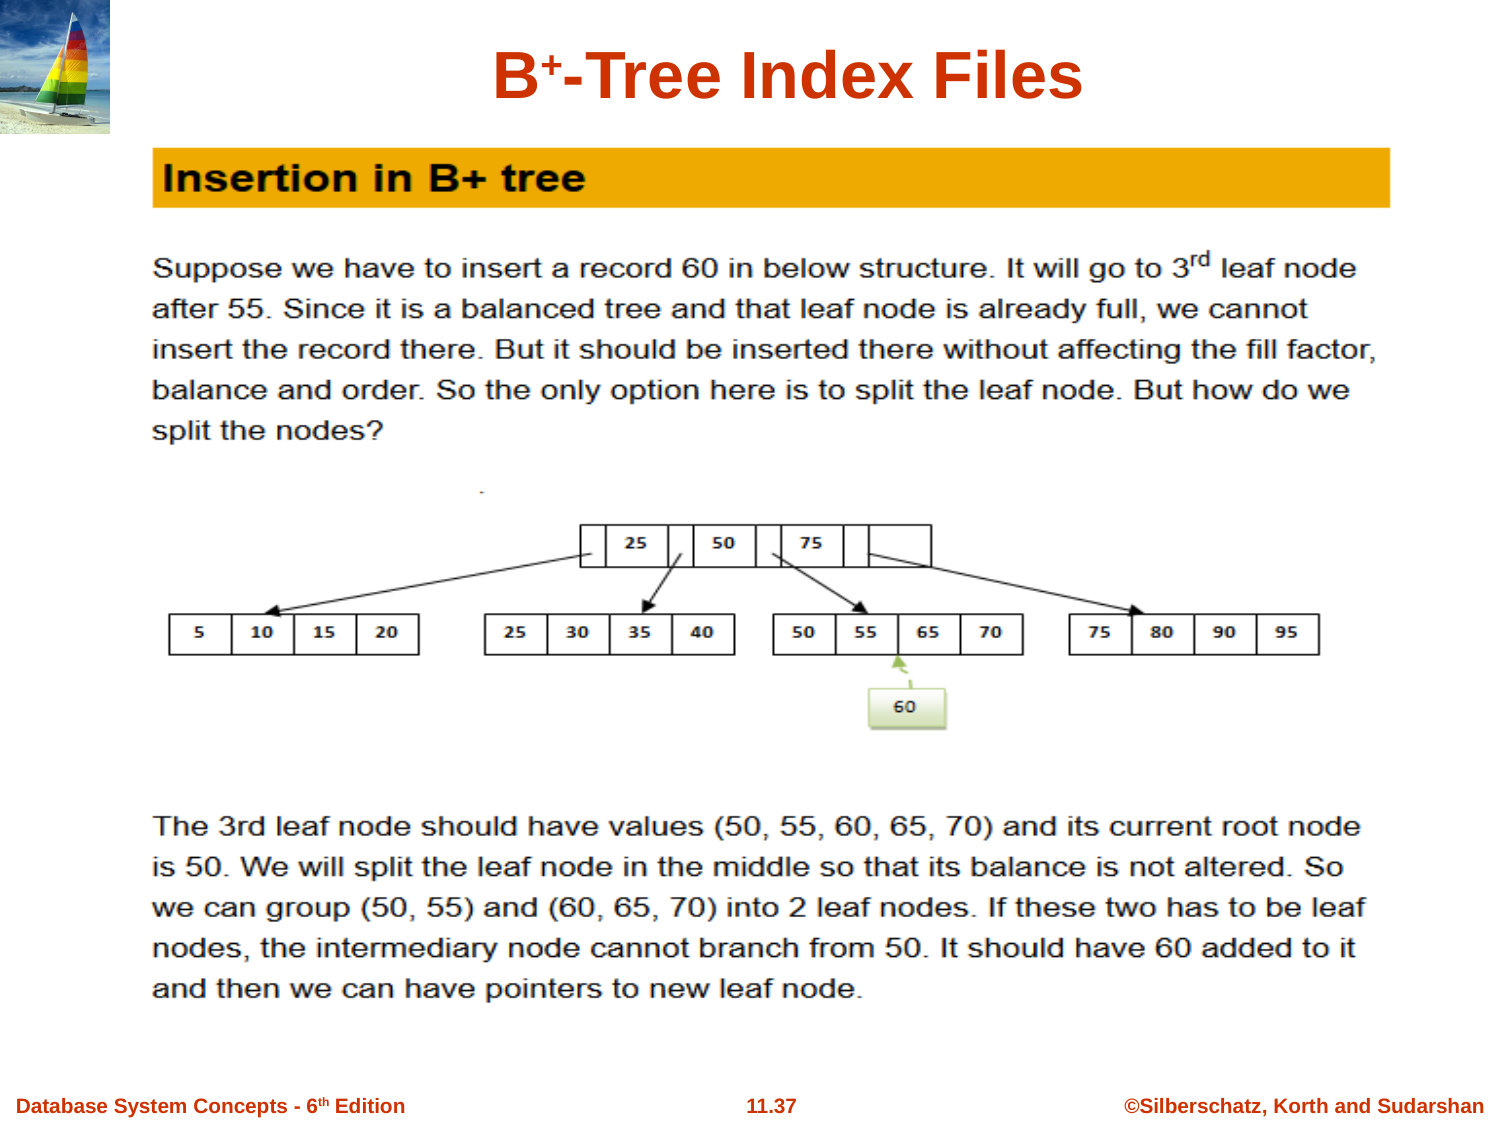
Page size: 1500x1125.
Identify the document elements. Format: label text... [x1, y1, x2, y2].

title B+-Tree Index Files [125, 18, 1452, 120]
picture [125, 140, 1452, 1017]
picture [0, 0, 110, 134]
